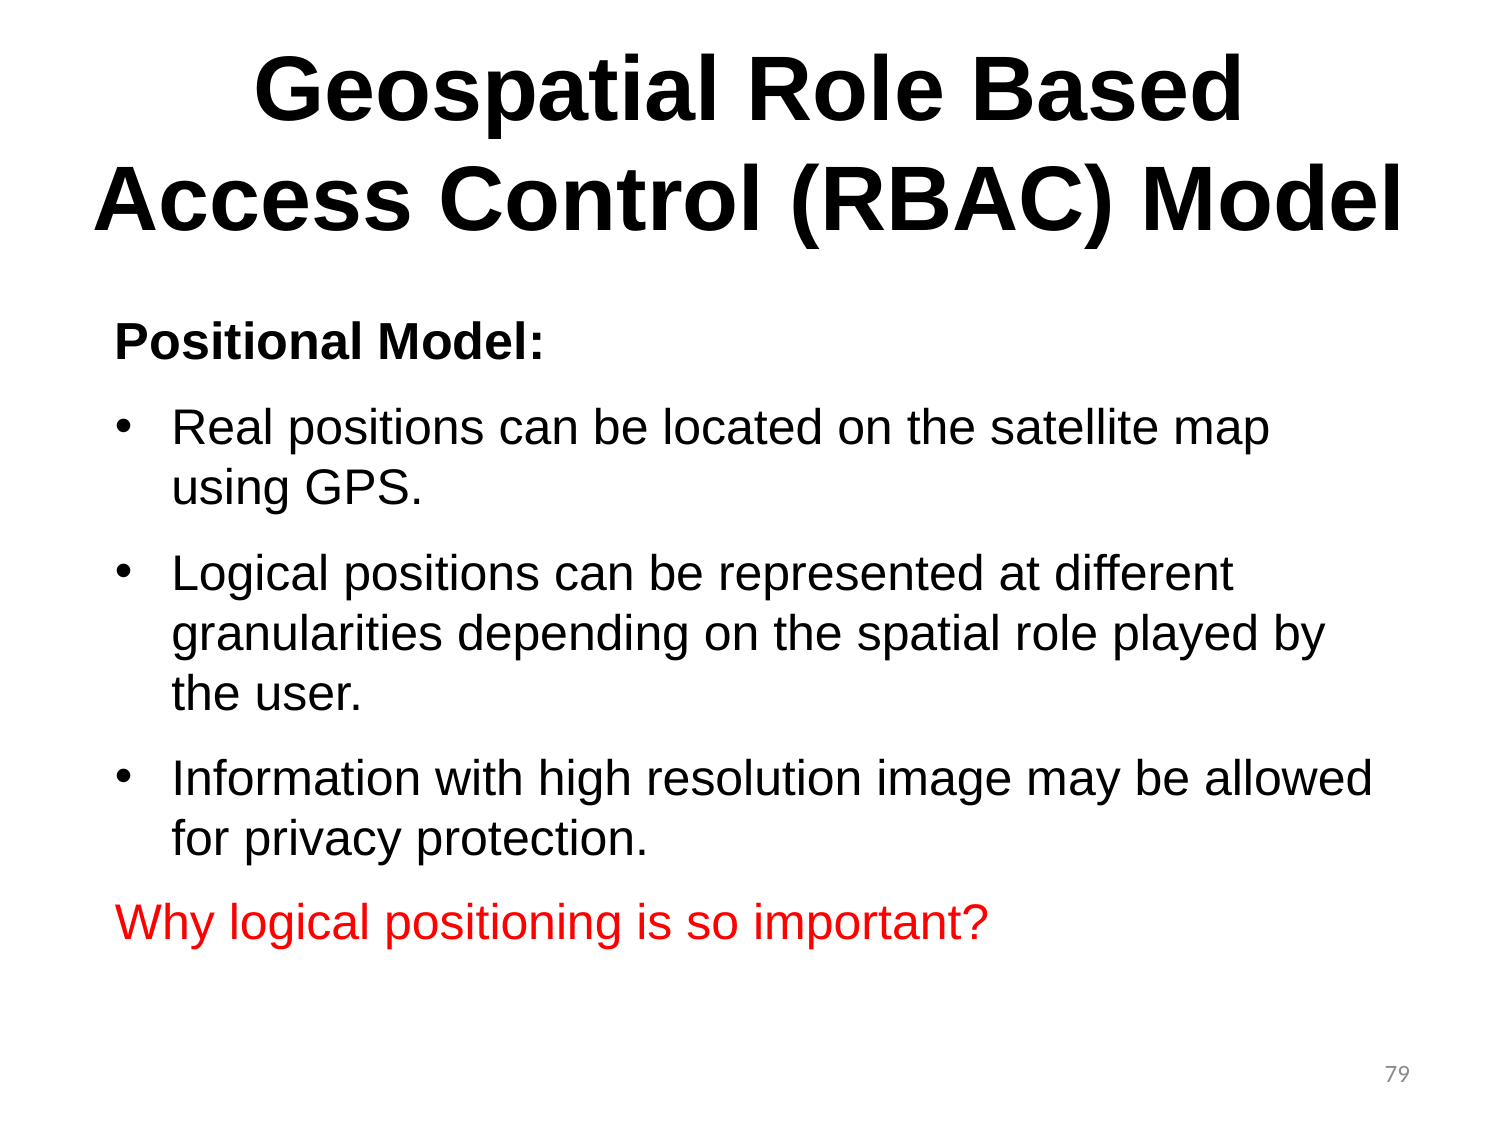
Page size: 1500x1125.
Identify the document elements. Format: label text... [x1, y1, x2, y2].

slide_number 79 [1074, 1042, 1425, 1103]
list Positional Model: Real positions can be located on the satellite map using GPS. Logical positions can be represented at different granularities depending on the spatial role played by the user. Information with high resolution image may be allowed for privacy protection. Why logical positioning is so important? [99, 299, 1400, 1088]
title Geospatial Role Based Access Control (RBAC) Model [75, 45, 1425, 233]
